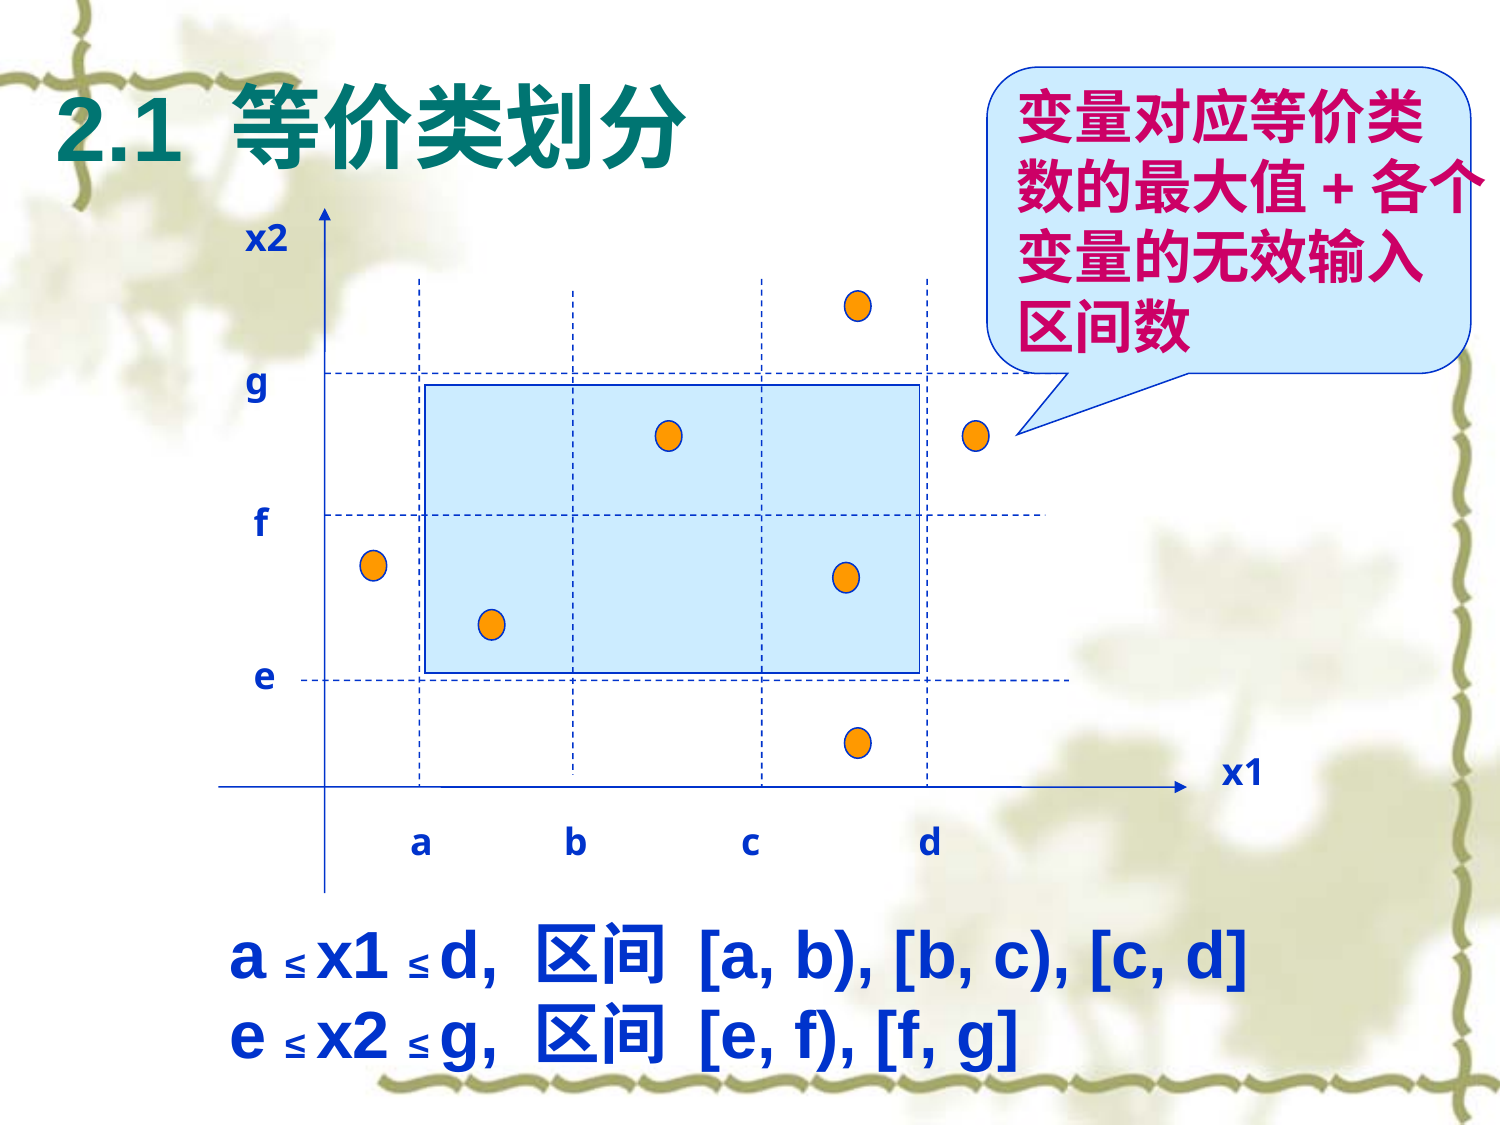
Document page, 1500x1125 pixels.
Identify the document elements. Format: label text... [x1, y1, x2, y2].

text_box a ≤ x1 ≤ d, 区间 [a, b), [b, c), [c, d] e ≤ x2 ≤ g, 区间 [e, f), [f, g] [64, 904, 1412, 1080]
text_box [962, 420, 989, 452]
text_box f [238, 491, 349, 552]
text_box b [549, 810, 659, 871]
text_box e [238, 645, 349, 705]
text_box x1 [1207, 740, 1317, 801]
text_box x2 [230, 219, 340, 267]
text_box d [903, 810, 1014, 871]
text_box [325, 780, 1187, 794]
text_box a [395, 810, 506, 871]
picture [0, 0, 1500, 1125]
text_box [832, 562, 860, 593]
text_box [655, 420, 682, 452]
title 2.1 等价类划分 [40, 30, 1443, 219]
text_box [478, 609, 505, 641]
text_box [844, 290, 872, 322]
text_box [844, 727, 872, 759]
text_box 变量对应等价类 数的最大值+各个 变量的无效输入 区间数 [986, 67, 1471, 435]
text_box g [230, 349, 340, 410]
text_box [424, 385, 920, 673]
text_box [360, 550, 387, 581]
text_box c [726, 810, 836, 871]
